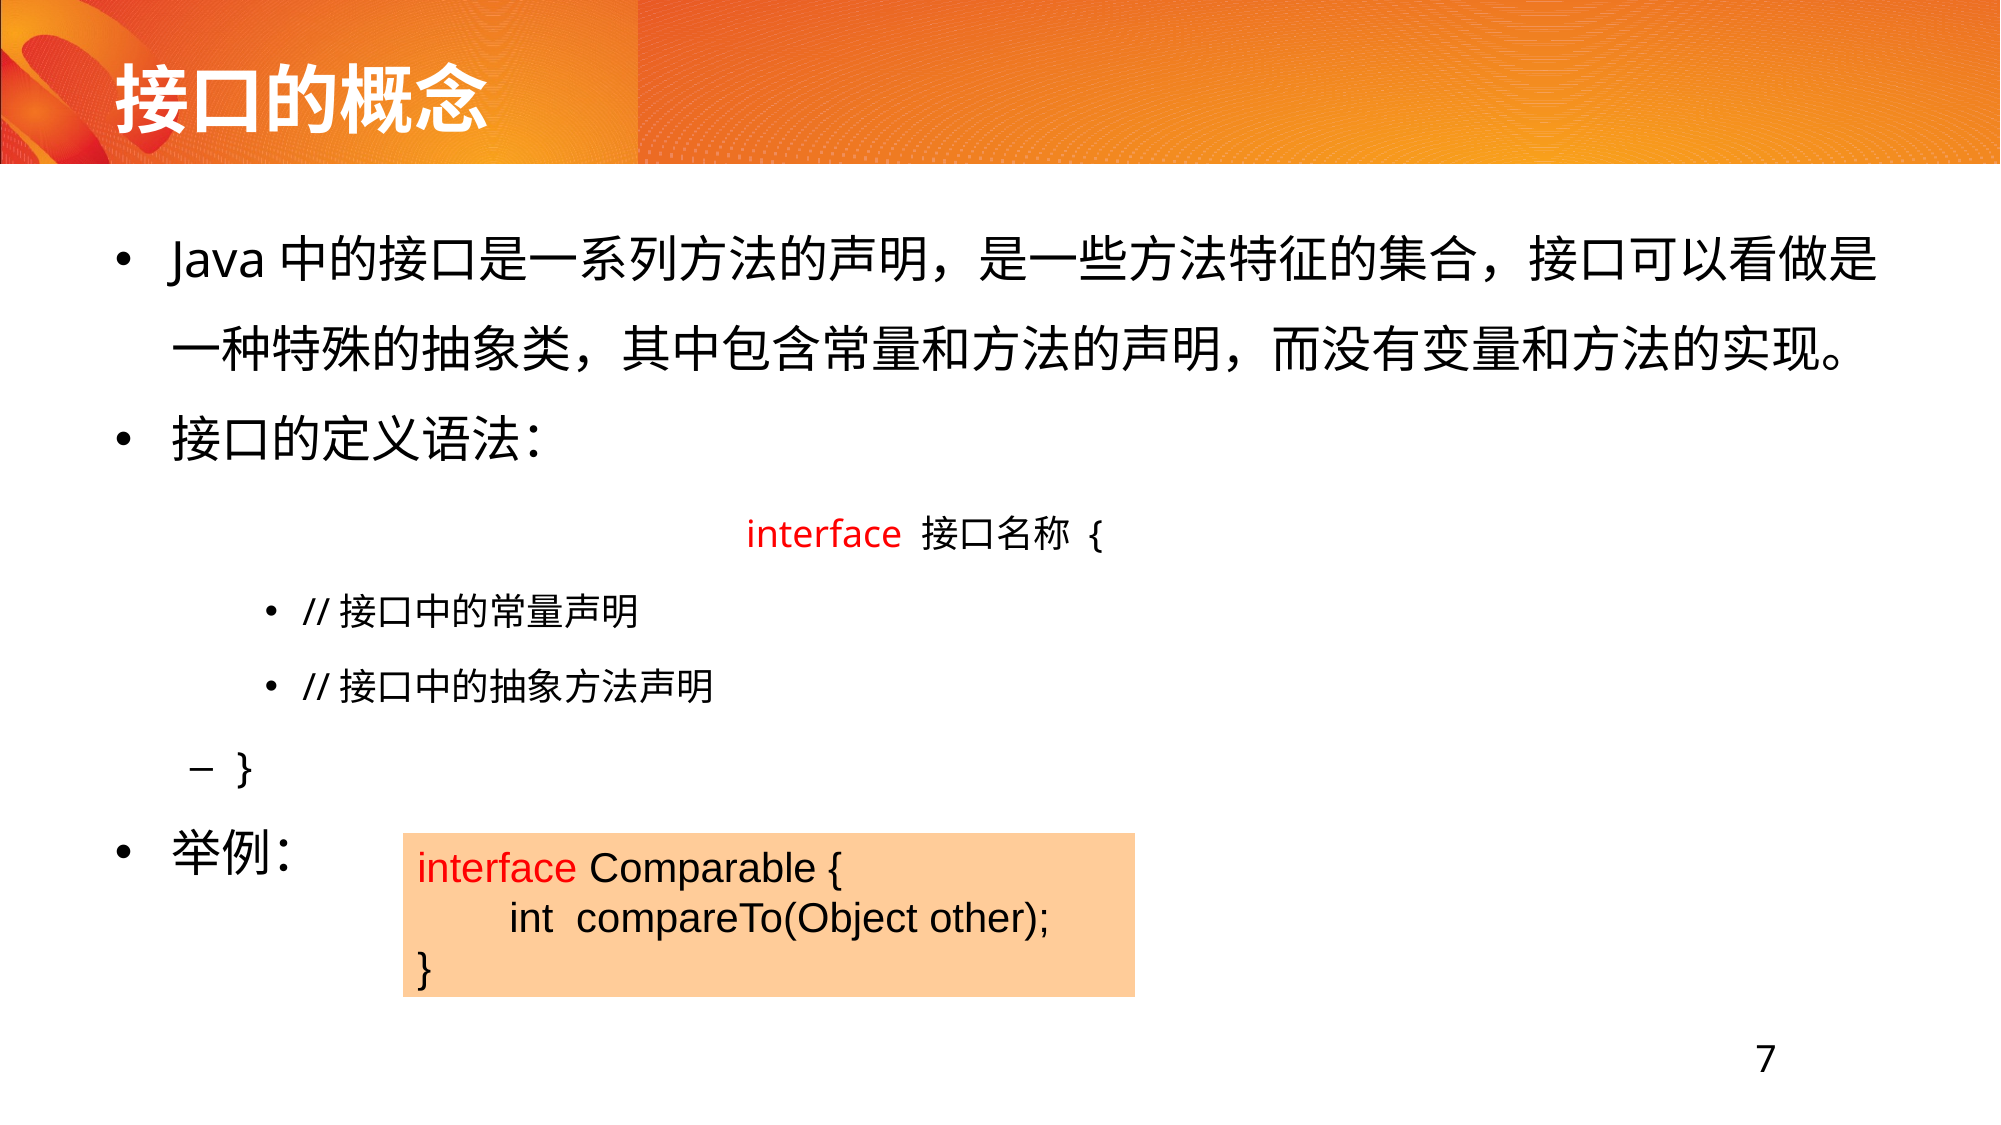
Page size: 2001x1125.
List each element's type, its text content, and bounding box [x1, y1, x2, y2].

text_box interface Comparable { int compareTo(Object other); } [402, 832, 1136, 998]
title 接口的概念 [99, 45, 1900, 167]
list Java中的接口是一系列方法的声明，是一些方法特征的集合，接口可以看做是一种特殊的抽象类，其中包含常量和方法的声明，而没有变量和方法的实现。 接口的定义语法： interface 接口名称 { //接口中的常量声明 //接口中的抽象方法声明 } 举例： [99, 190, 1900, 1005]
picture [0, 0, 2000, 164]
